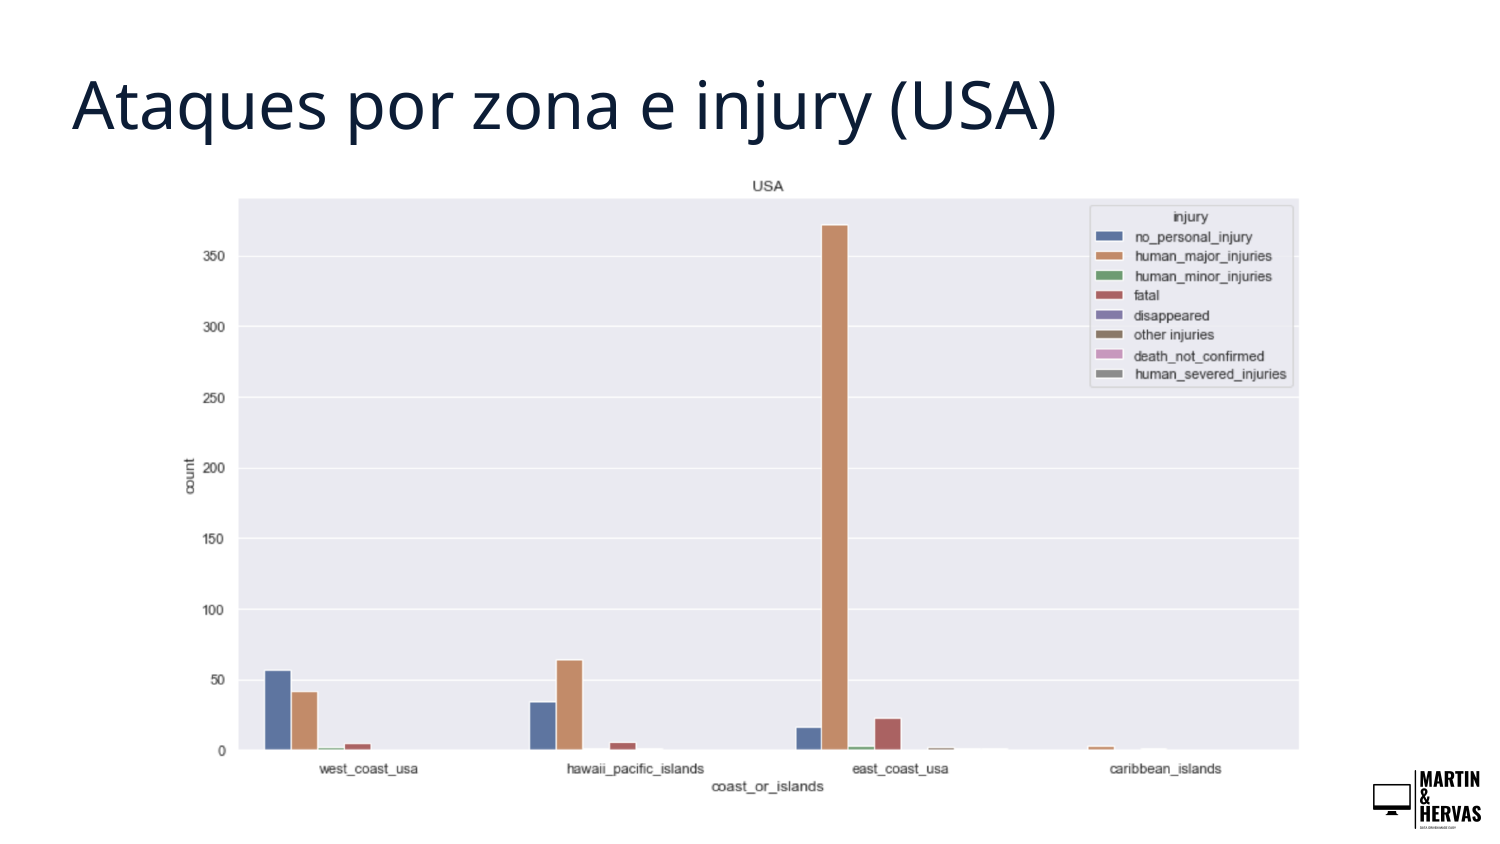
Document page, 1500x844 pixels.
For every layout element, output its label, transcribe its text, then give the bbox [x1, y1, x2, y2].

text_box Ataques por zona e injury (USA) [57, 48, 1310, 159]
picture [155, 165, 1345, 803]
picture [1373, 769, 1481, 829]
